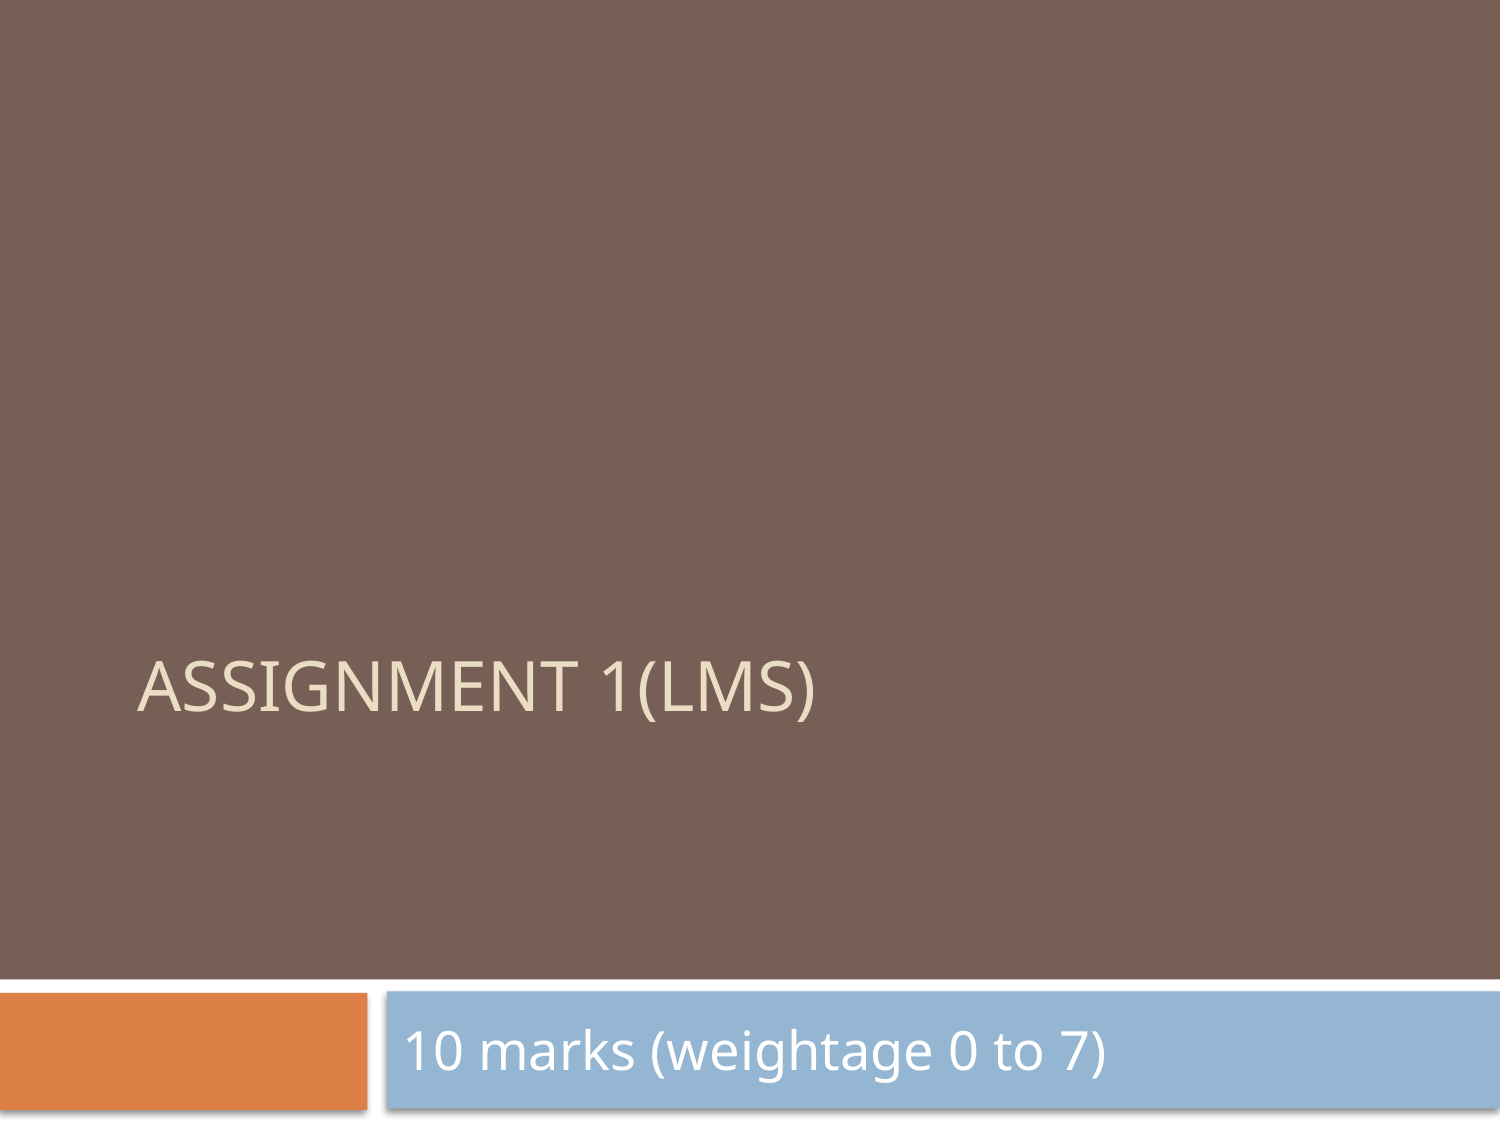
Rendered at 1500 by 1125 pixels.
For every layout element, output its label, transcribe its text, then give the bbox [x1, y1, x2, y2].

text_box Assignment 1(LMS) [8, 550, 1459, 851]
text_box 10 marks (weightage 0 to 7) [387, 992, 1488, 1105]
